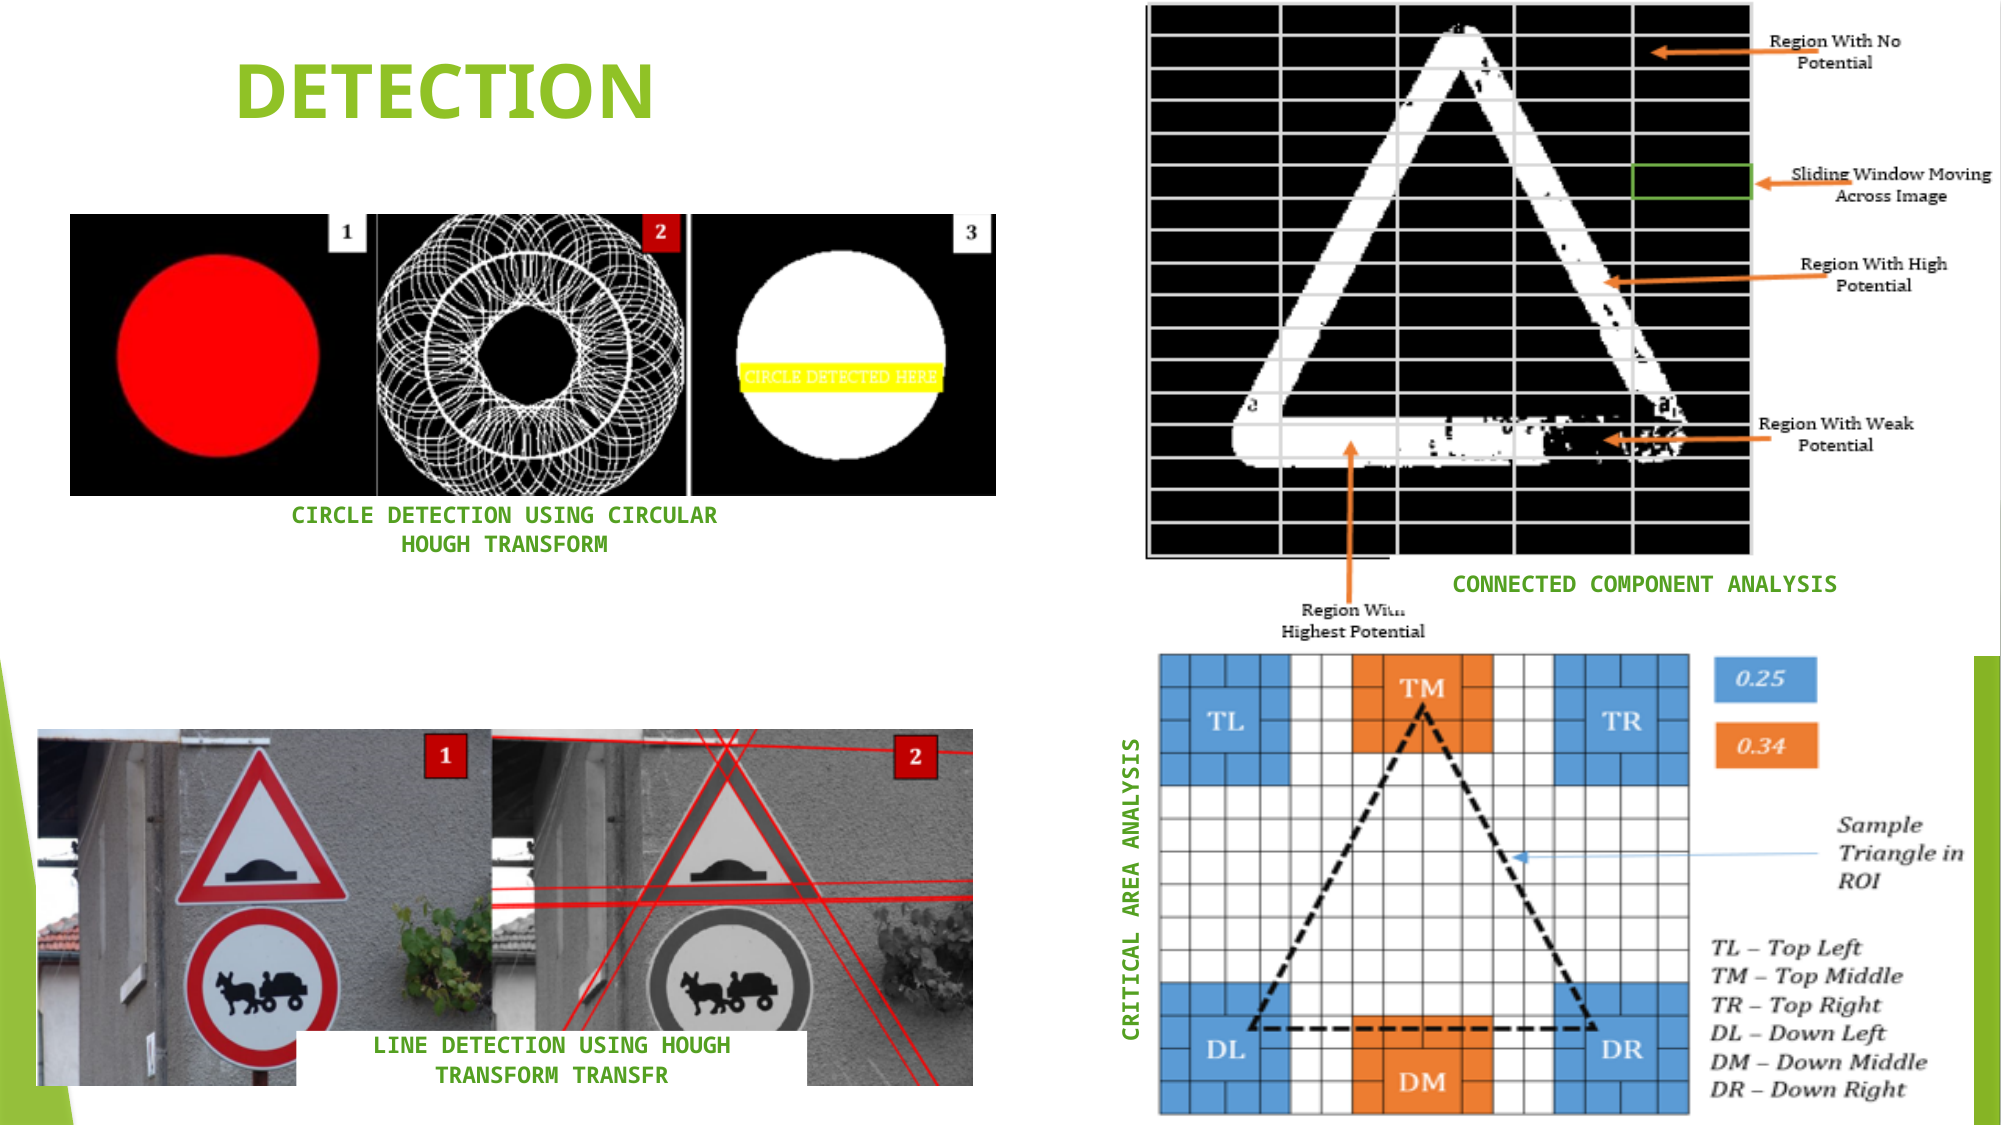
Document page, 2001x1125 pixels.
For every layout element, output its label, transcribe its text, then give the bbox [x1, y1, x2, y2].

text_box CRITICAL AREA ANALYSIS [1101, 655, 1147, 1125]
title DETECTION [0, 36, 892, 182]
picture [69, 213, 996, 496]
text_box CIRCLE DETECTION USING CIRCULAR HOUGH TRANSFORM [249, 505, 761, 556]
picture [36, 729, 974, 1087]
picture [1125, 0, 2000, 1125]
